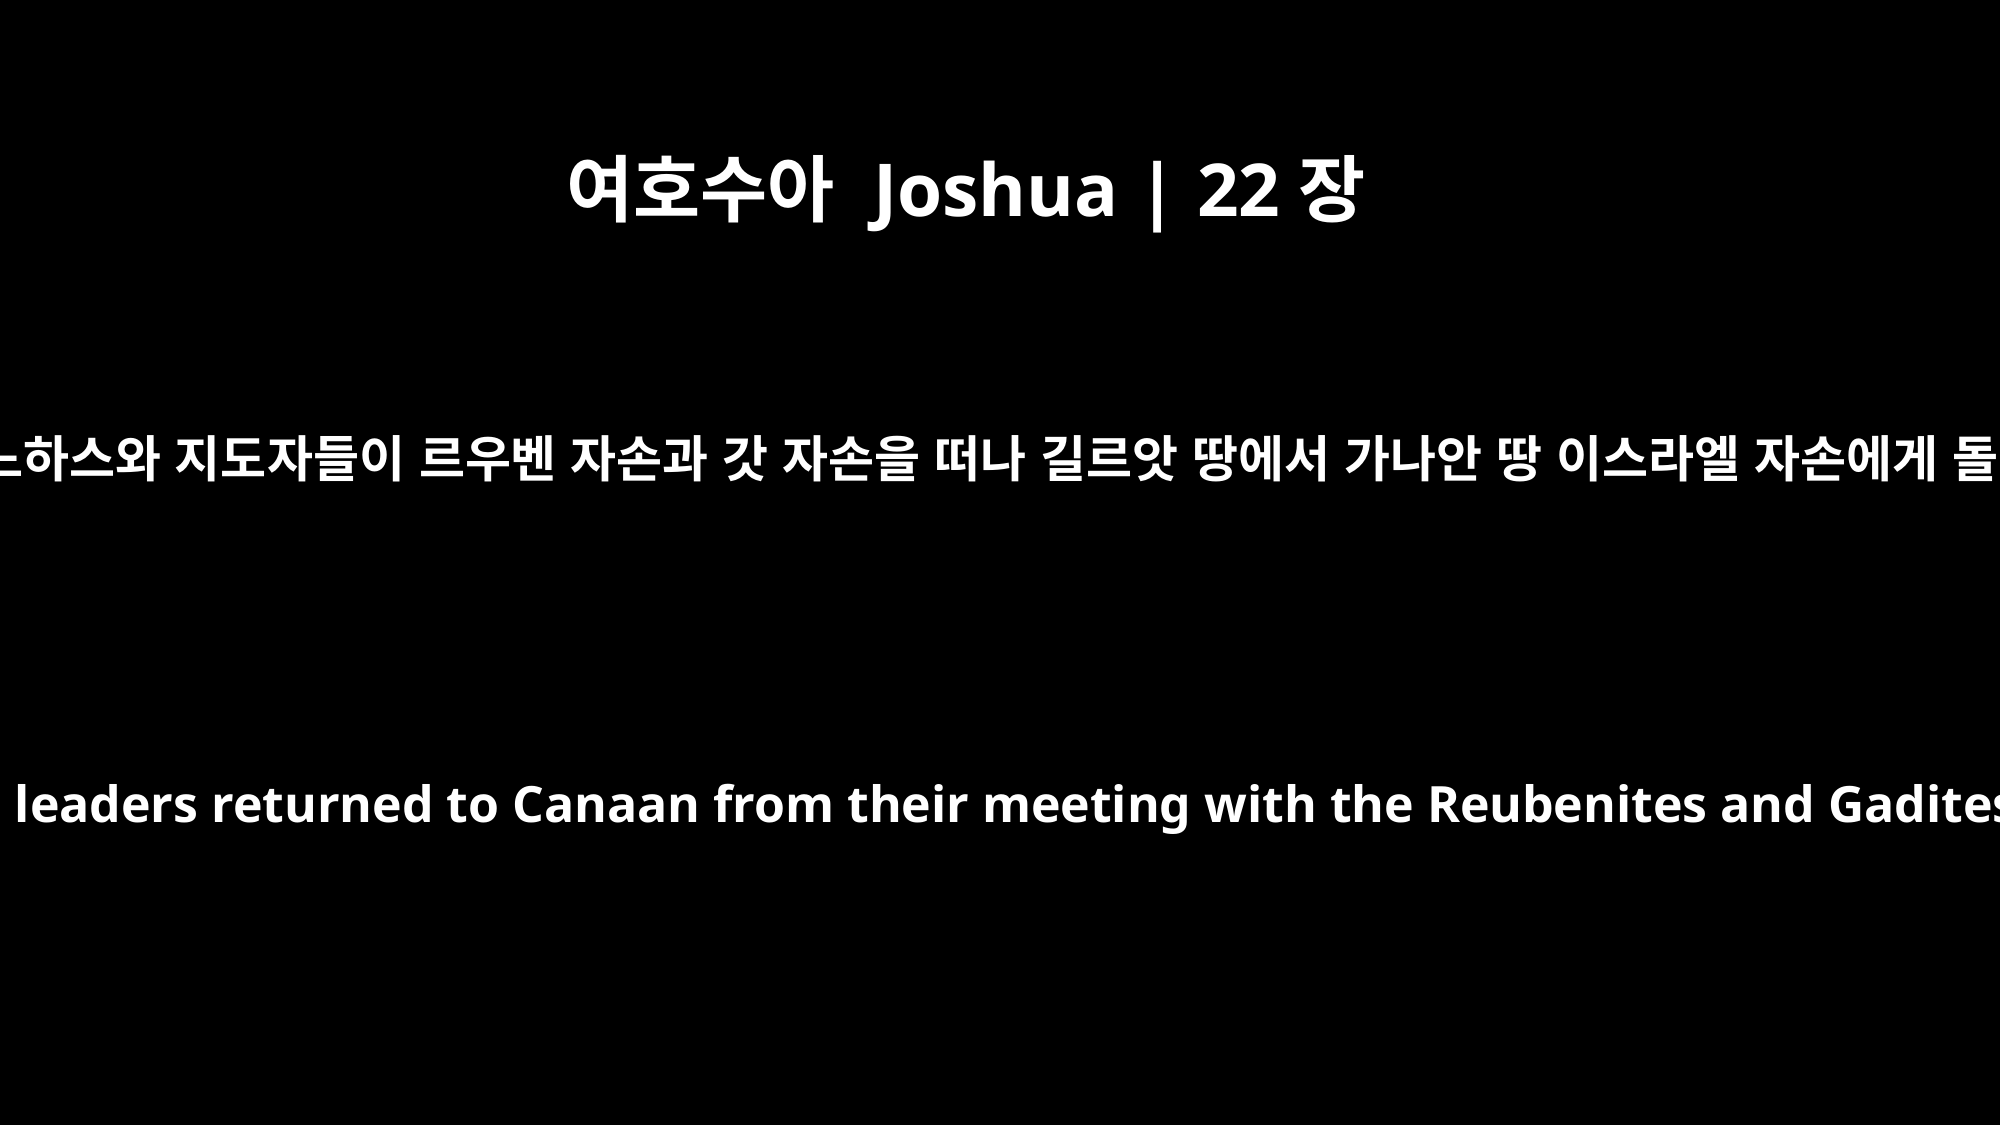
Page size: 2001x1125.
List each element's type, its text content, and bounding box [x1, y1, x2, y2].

text_box 여호수아 Joshua | 22장 [551, 136, 1381, 239]
text_box 32 제사장 엘르아살의 아들 비느하스와 지도자들이 르우벤 자손과 갓 자손을 떠나 길르앗 땅에서 가나안 땅 이스라엘 자손에게 돌아와 그들에게 보고하매 [0, 359, 2000, 495]
text_box Then Phinehas son of Eleazar, the priest, and the leaders returned to Canaan from their meeting with the Reubenites and Gadites in Gilead and reported to the Israelites. [0, 764, 2000, 840]
